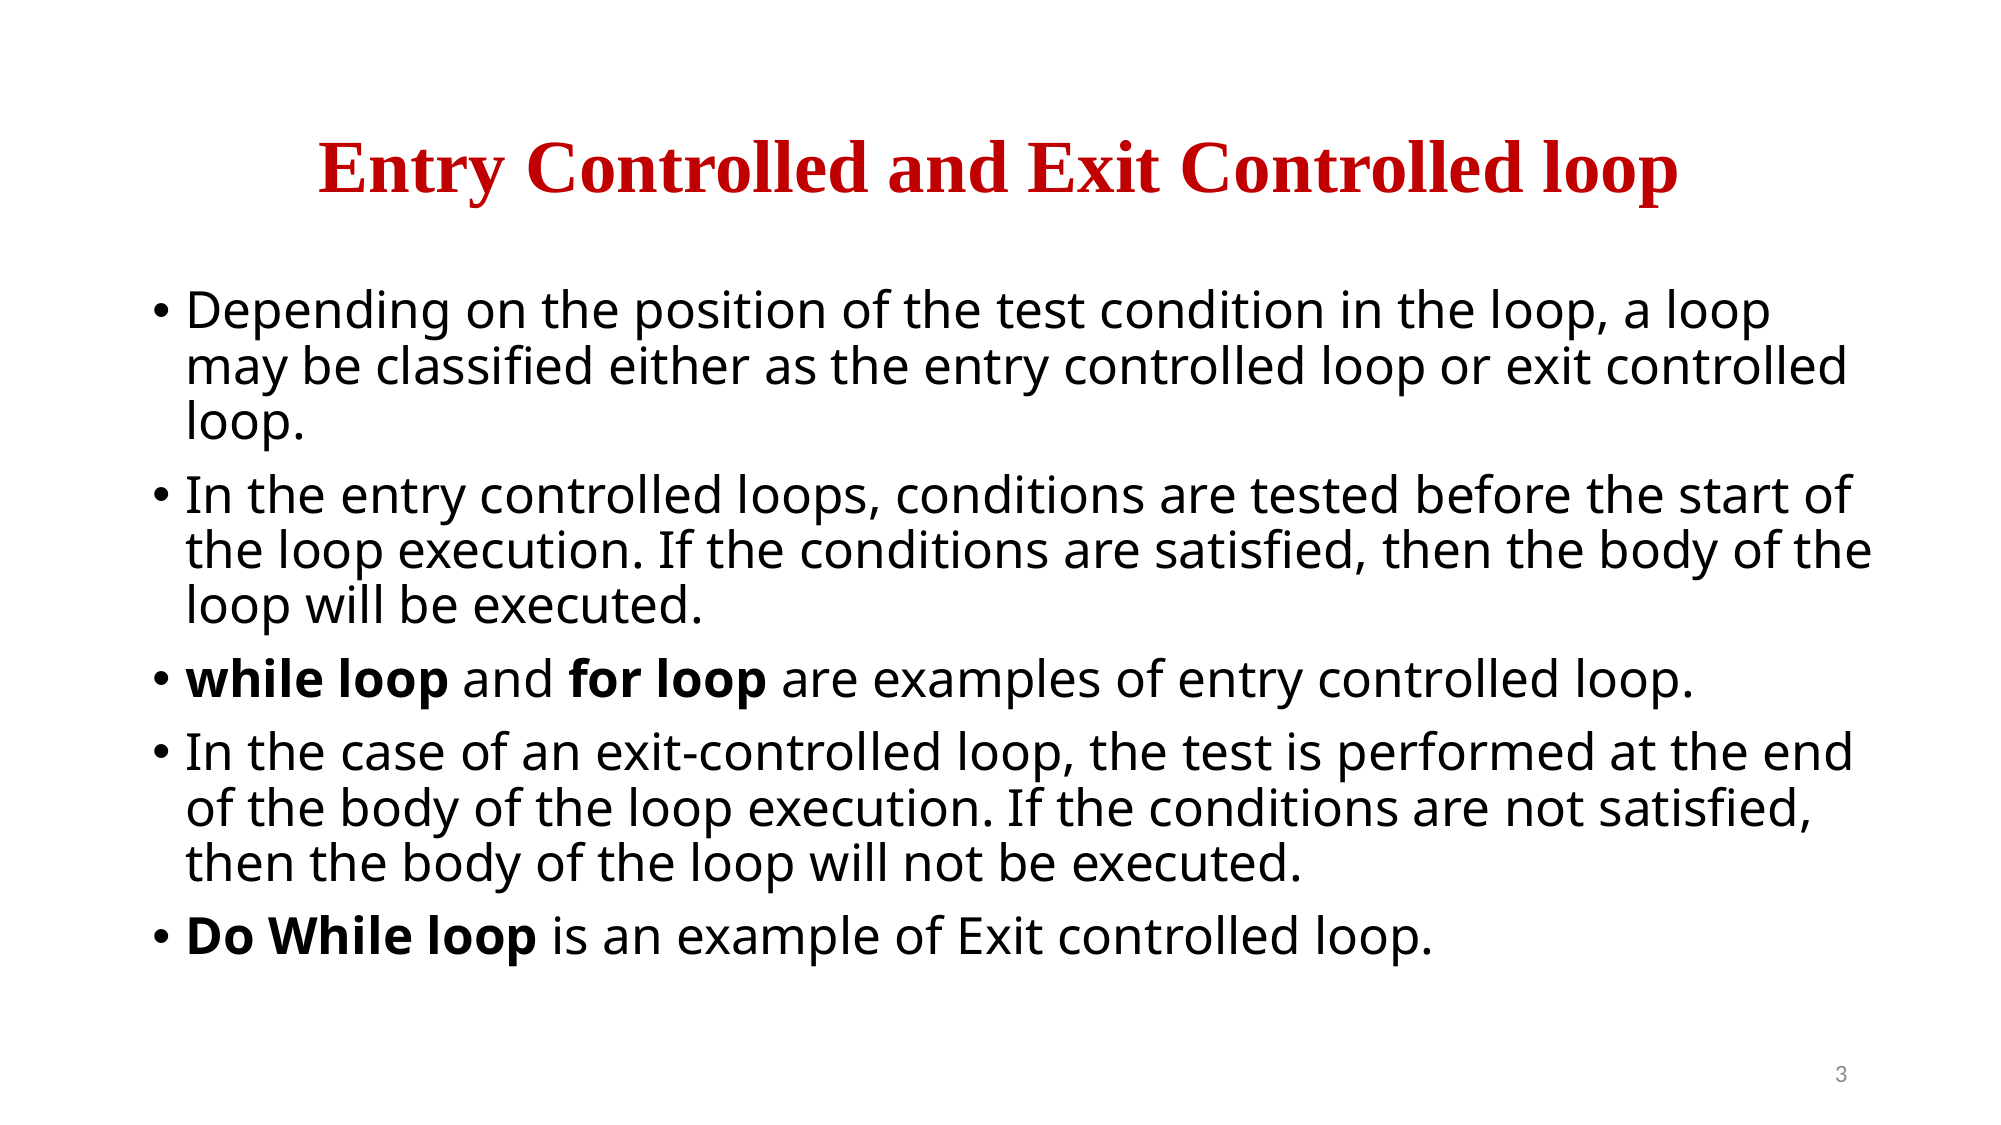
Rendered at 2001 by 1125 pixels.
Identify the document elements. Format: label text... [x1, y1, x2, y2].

title Entry Controlled and Exit Controlled loop [137, 59, 1863, 277]
slide_number 3 [1412, 1042, 1863, 1103]
list Depending on the position of the test condition in the loop, a loop may be classified either as the entry controlled loop or exit controlled loop. In the entry controlled loops, conditions are tested before the start of the loop execution. If the conditions are satisfied, then the body of the loop will be executed. while loop and for loop are examples of entry controlled loop. In the case of an exit-controlled loop, the test is performed at the end of the body of the loop execution. If the conditions are not satisfied, then the body of the loop will not be executed. Do While loop is an example of Exit controlled loop. [137, 277, 1900, 977]
